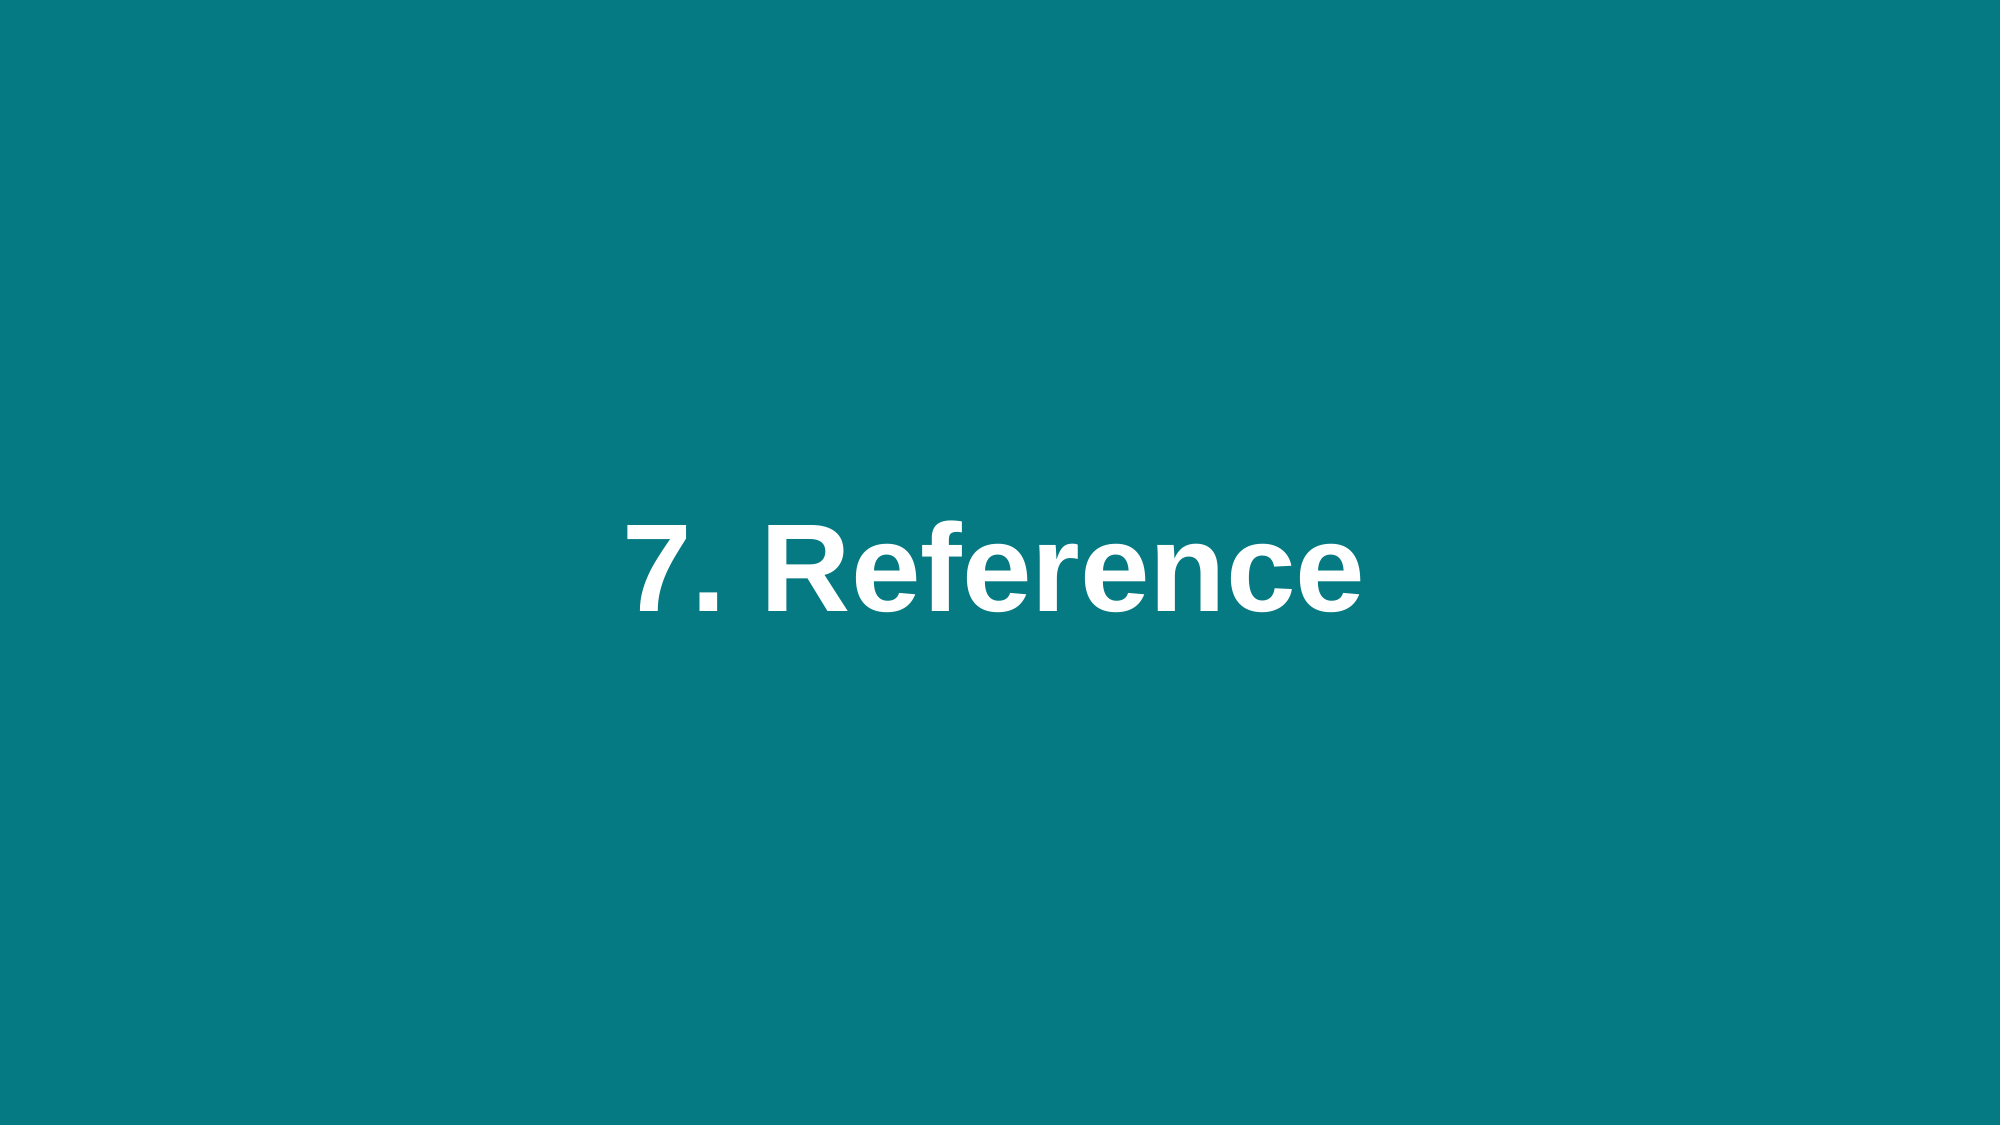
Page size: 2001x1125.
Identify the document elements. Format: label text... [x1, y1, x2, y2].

text_box [0, 0, 2000, 1125]
text_box 7. Reference [588, 479, 1400, 645]
